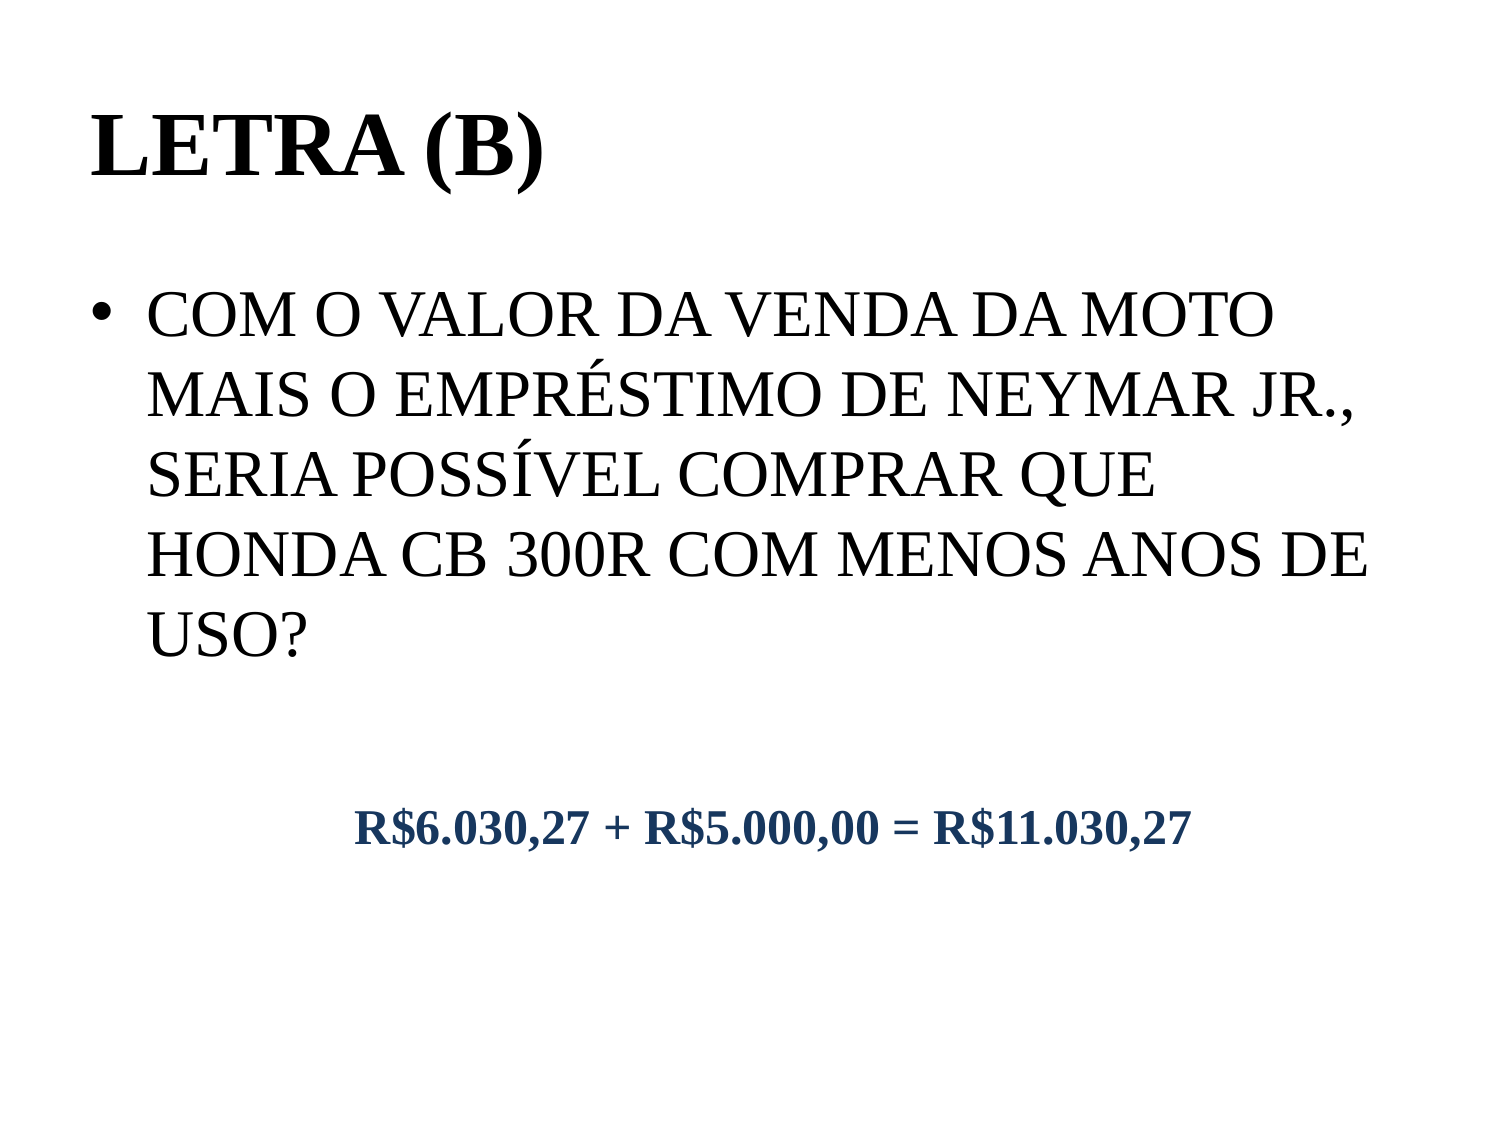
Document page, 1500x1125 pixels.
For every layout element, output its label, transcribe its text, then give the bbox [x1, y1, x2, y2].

list COM O VALOR DA VENDA DA MOTO MAIS O EMPRÉSTIMO DE NEYMAR JR., SERIA POSSÍVEL COMPRAR QUE HONDA CB 300R COM MENOS ANOS DE USO? [75, 262, 1425, 1005]
title LETRA (B) [75, 45, 1425, 233]
text_box R$6.030,27 + R$5.000,00 = R$11.030,27 [265, 786, 1282, 862]
